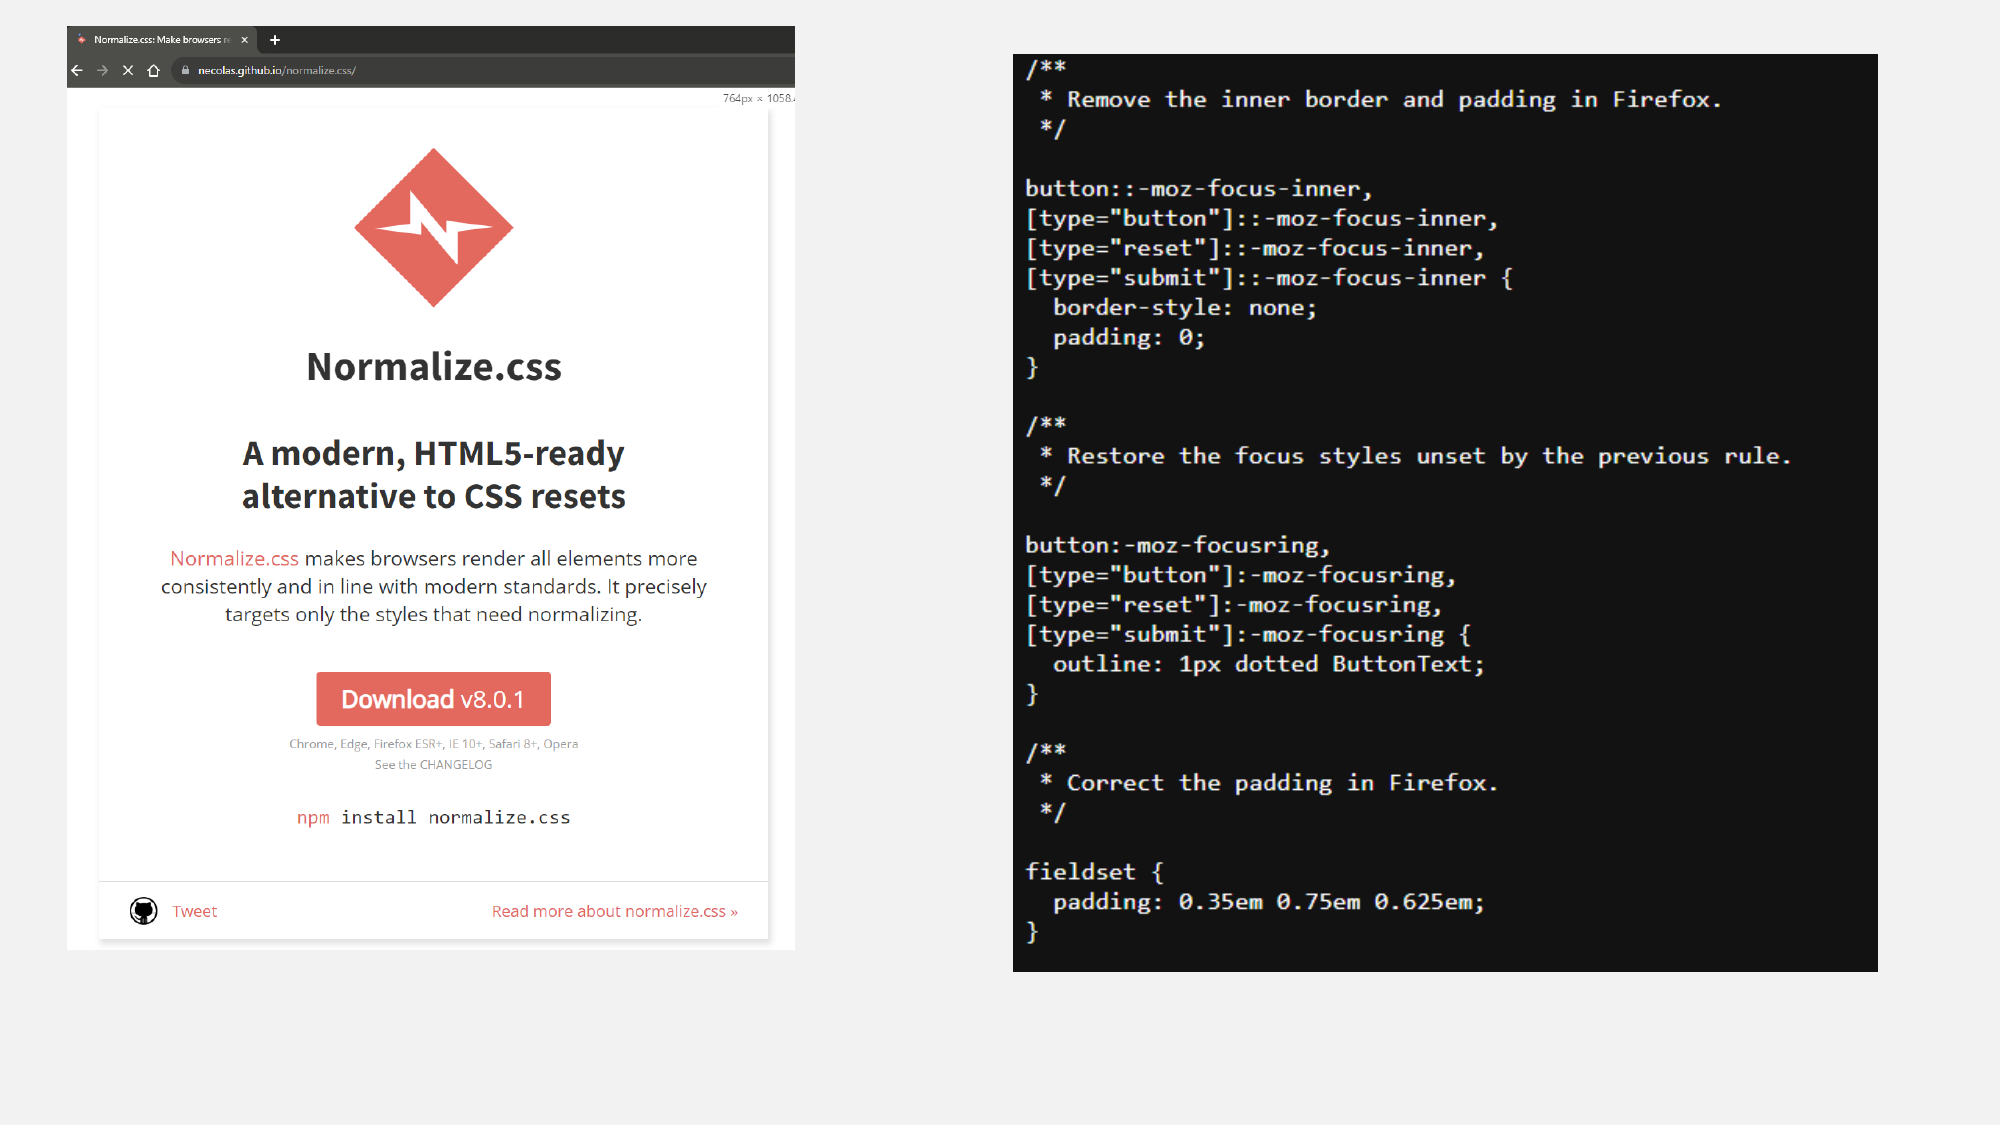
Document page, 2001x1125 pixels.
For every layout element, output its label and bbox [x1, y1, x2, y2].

picture [1012, 54, 1878, 973]
picture [67, 26, 795, 950]
